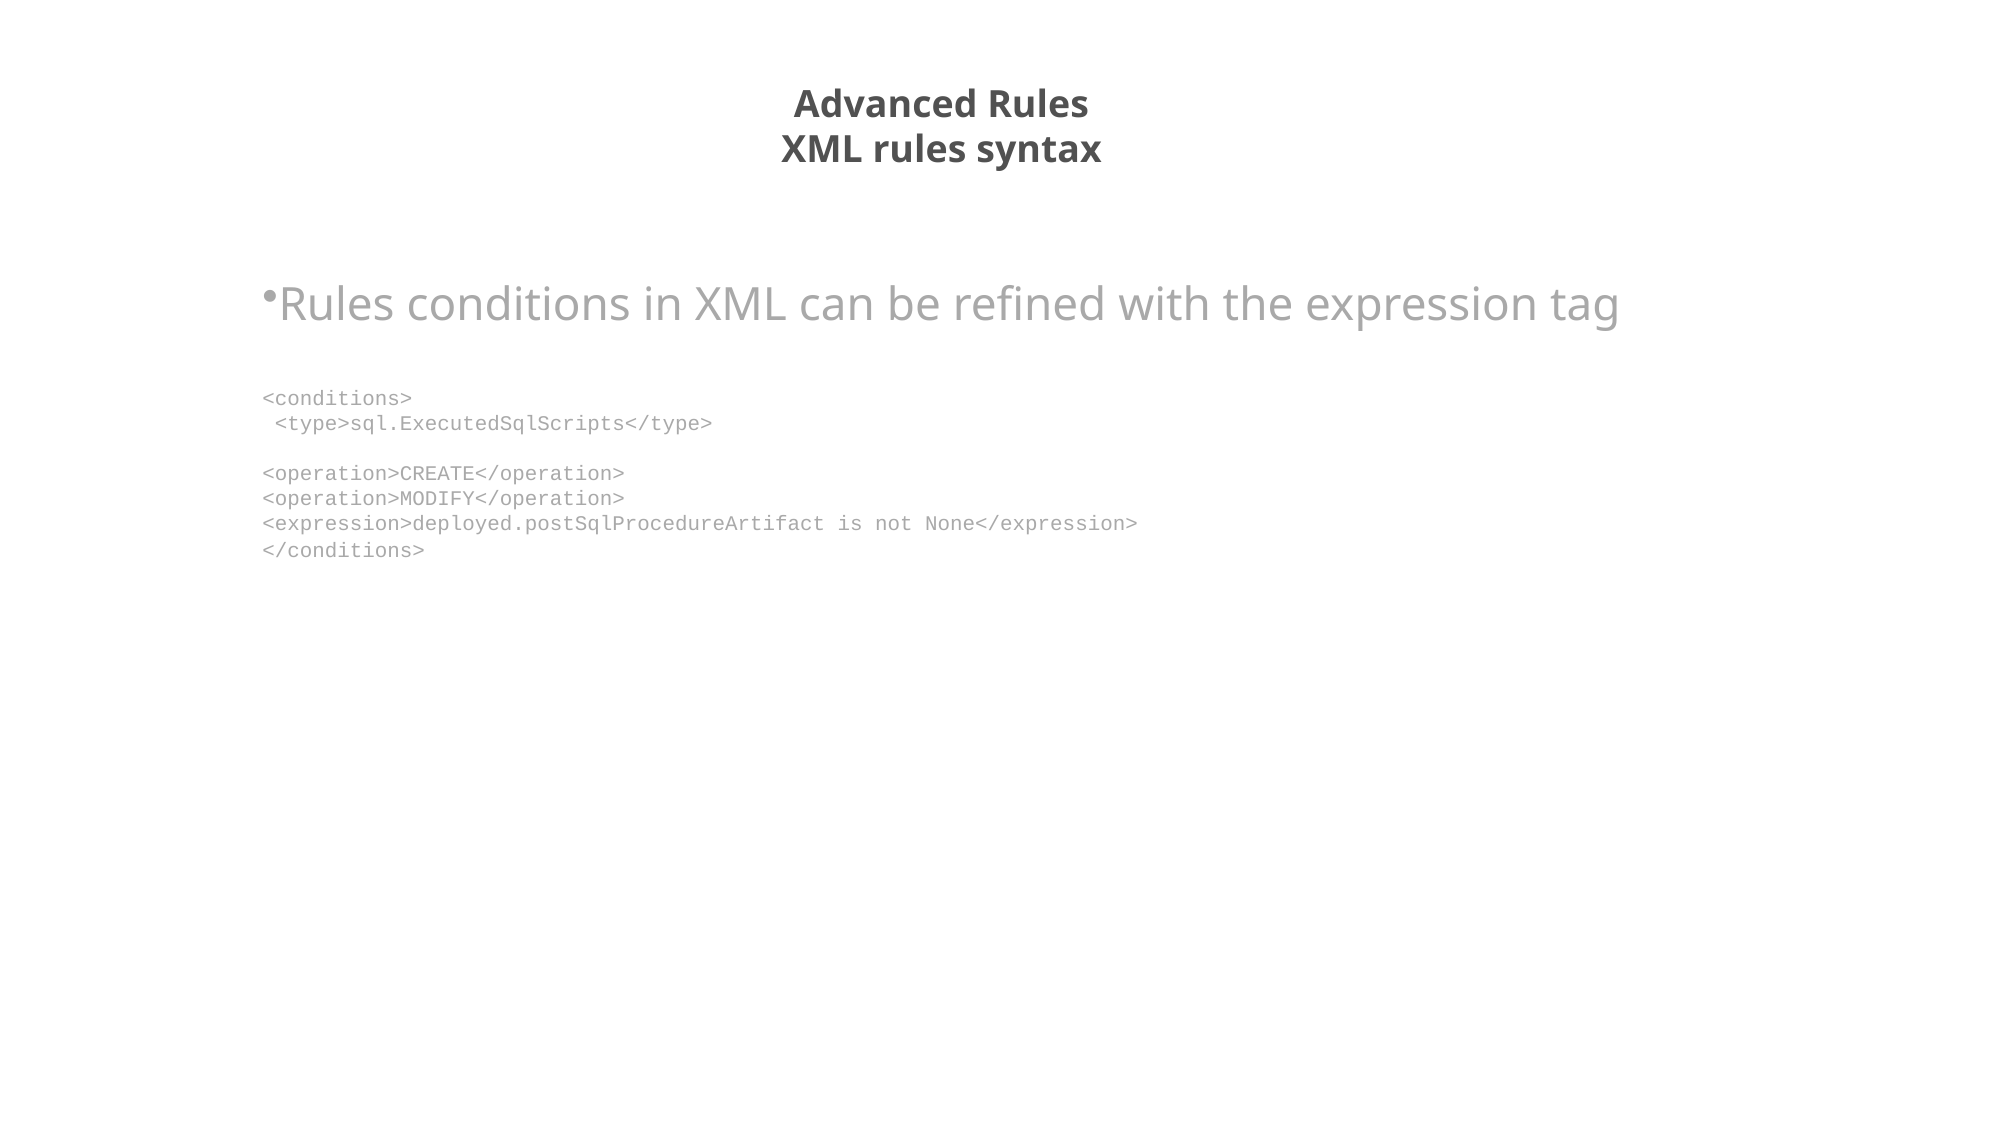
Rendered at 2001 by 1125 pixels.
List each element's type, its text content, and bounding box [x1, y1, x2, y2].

text_box Advanced Rules XML rules syntax [441, 72, 1442, 178]
text_box Rules conditions in XML can be refined with the expression tag <conditions> <type>sql.ExecutedSqlScripts</type> <operation>CREATE</operation> <operation>MODIFY</operation> <expression>deployed.postSqlProcedureArtifact is not None</expression> </conditions> [262, 274, 1622, 562]
